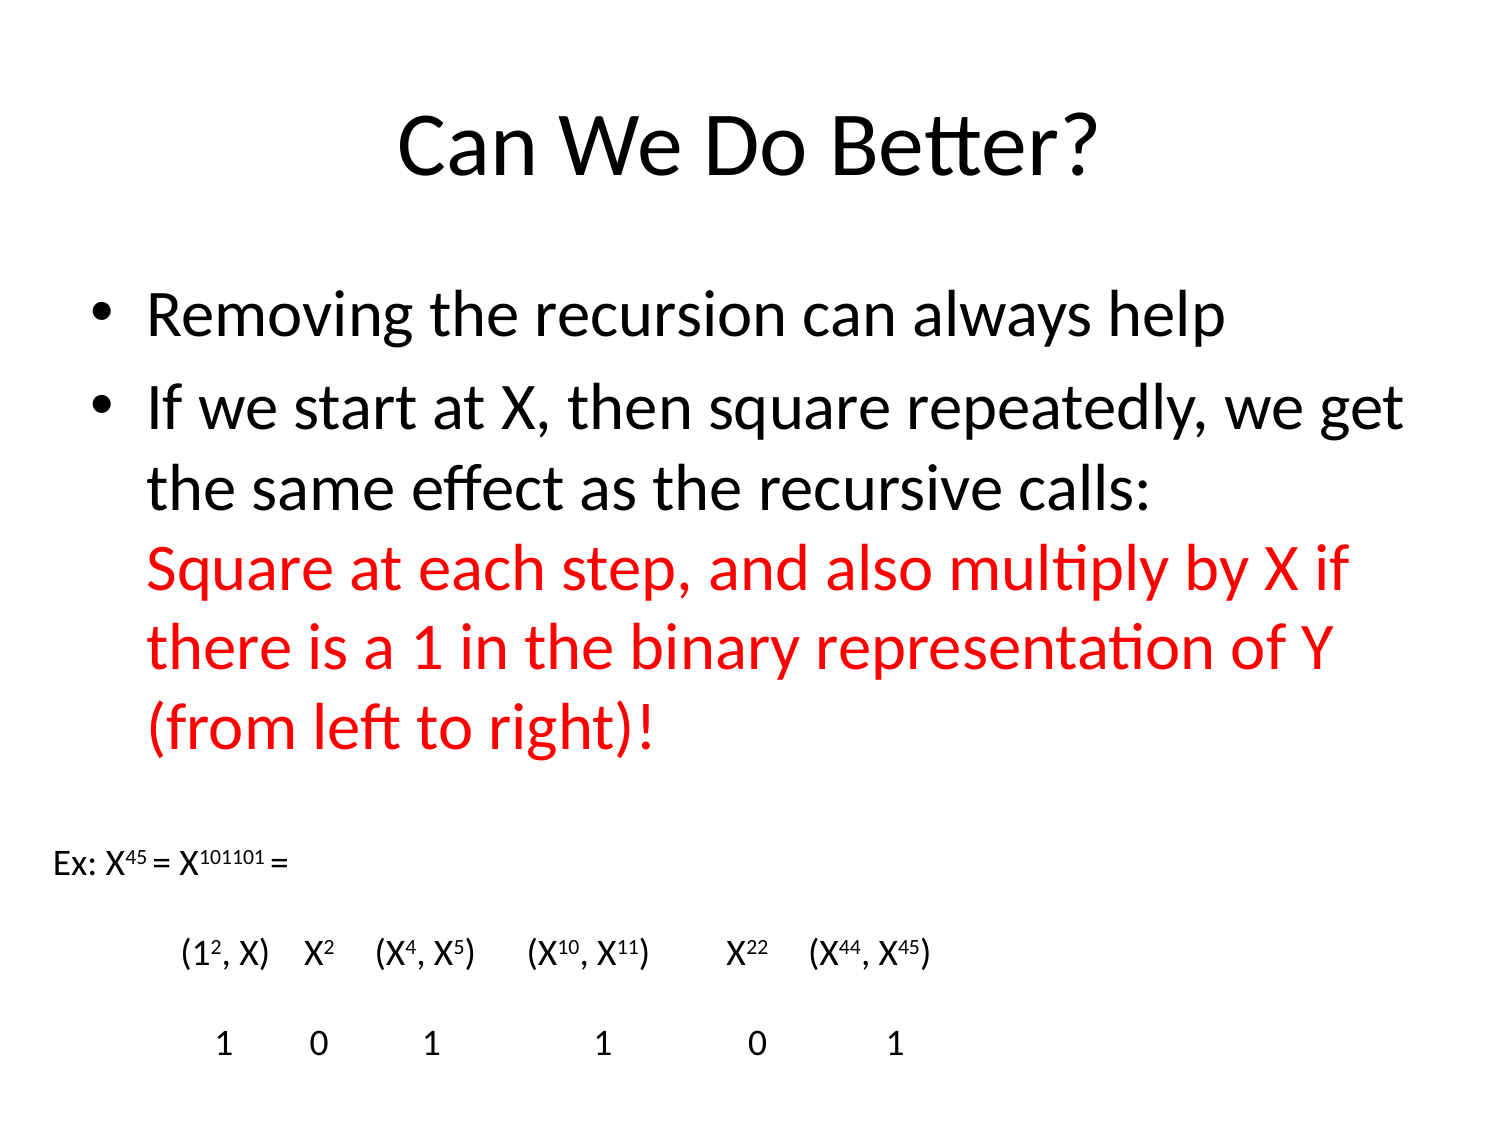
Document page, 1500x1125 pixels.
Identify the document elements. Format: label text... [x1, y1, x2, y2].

text_box Ex: X45 = X101101 = (12, X) X2 (X4, X5) (X10, X11) X22 (X44, X45) 1 0 1 1 0 1 [38, 830, 1425, 1071]
title Can We Do Better? [75, 45, 1425, 233]
list Removing the recursion can always help If we start at X, then square repeatedly, we get the same effect as the recursive calls: Square at each step, and also multiply by X if there is a 1 in the binary representation of Y (from left to right)! [75, 262, 1425, 830]
